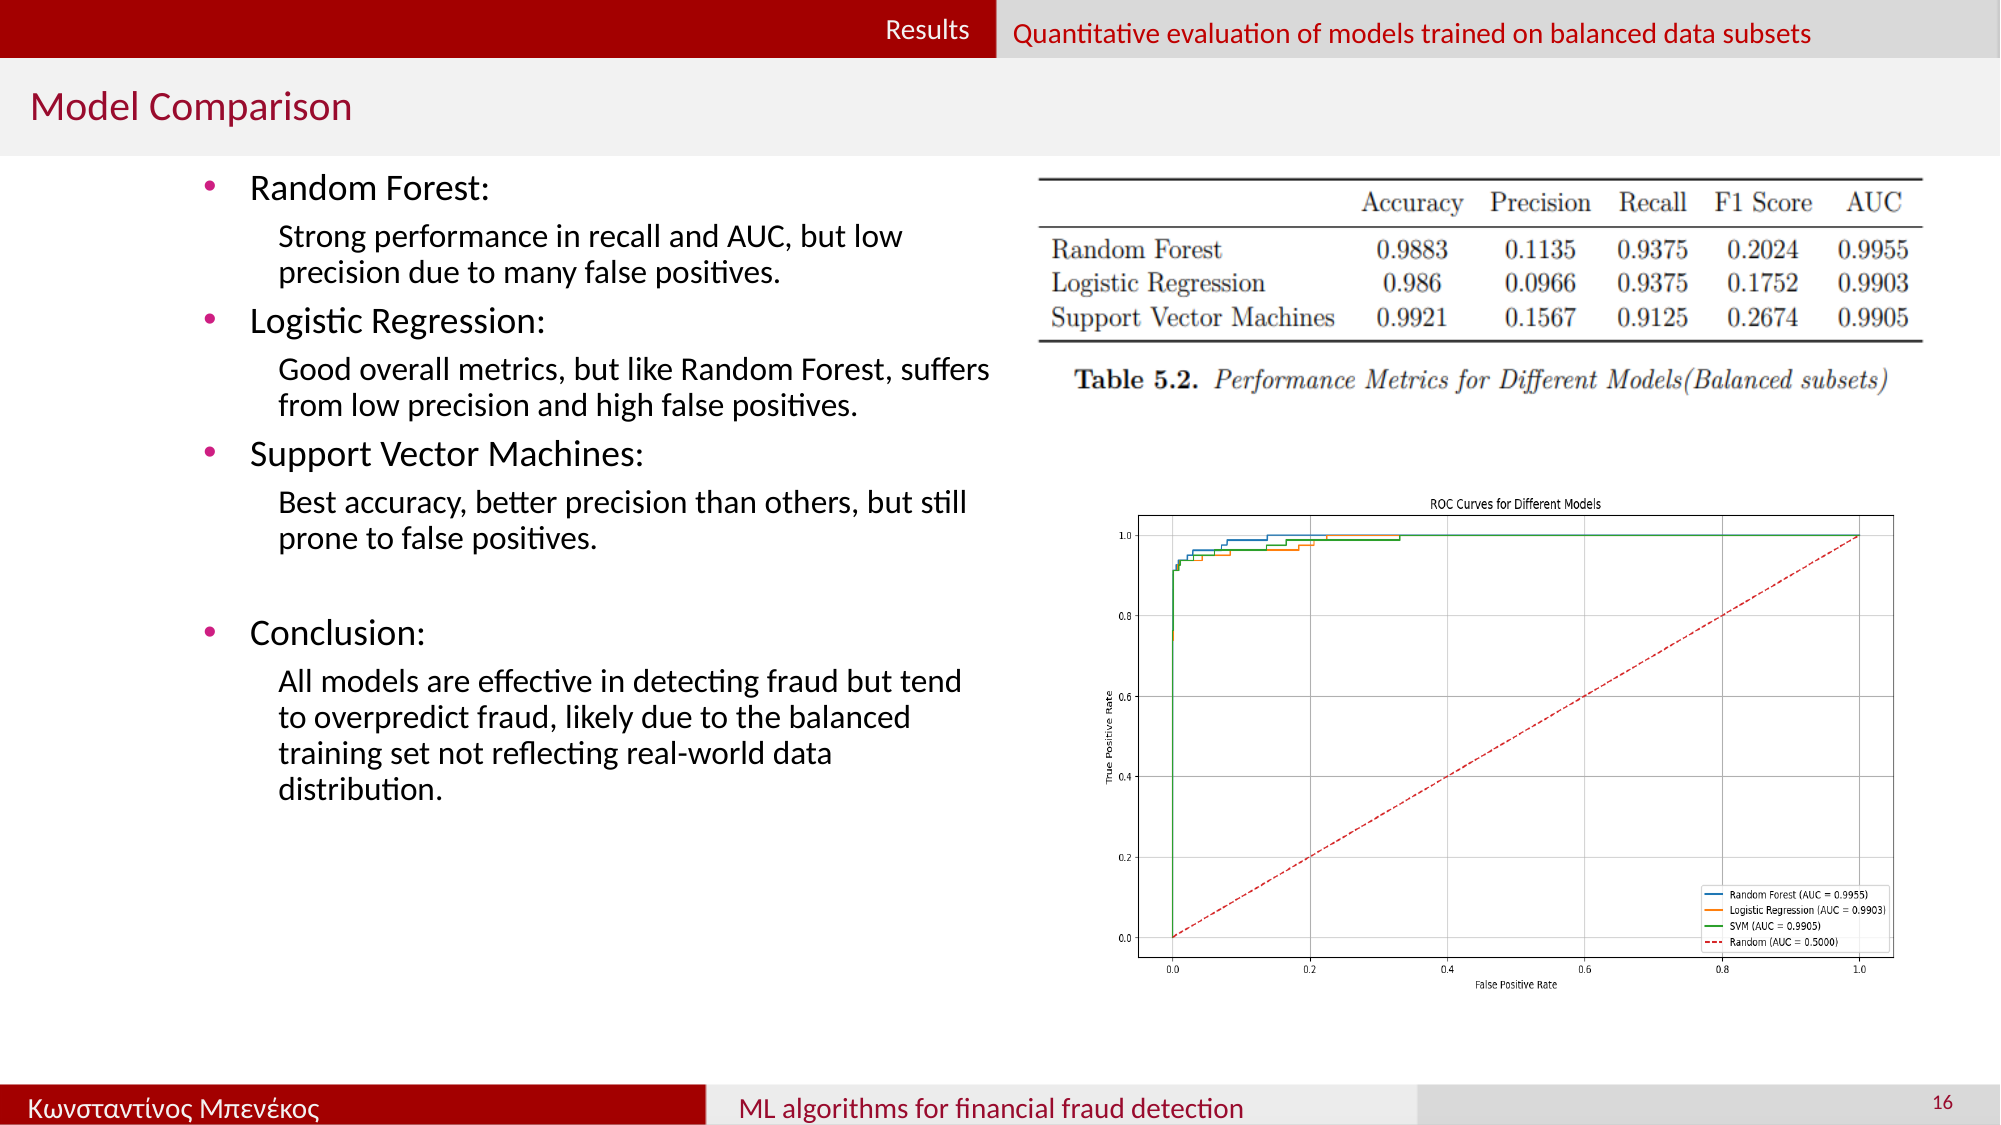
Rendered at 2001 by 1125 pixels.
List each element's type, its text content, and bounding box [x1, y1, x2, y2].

list Results [15, 6, 985, 55]
slide_number 16 [1430, 1084, 1968, 1122]
list Model Comparison [15, 76, 1656, 138]
list Κωνσταντίνος Μπενέκος [13, 1085, 666, 1121]
list Random Forest: Strong performance in recall and AUC, but low precision due to many false positives. Logistic Regression: Good overall metrics, but like Random Forest, suffers from low precision and high false positives. Support Vector Machines: Best accuracy, better precision than others, but still prone to false positives. Conclusion: All models are effective in detecting fraud but tend to overpredict fraud, likely due to the balanced training set not reflecting real-world data distribution. [38, 160, 1013, 1074]
picture [1017, 160, 1988, 419]
picture [0, 1083, 2000, 1125]
picture [1016, 446, 1991, 1020]
list ML algorithms for financial fraud detection [723, 1085, 1398, 1125]
picture [0, 0, 2000, 156]
list Quantitative evaluation of models trained on balanced data subsets [998, 10, 1968, 59]
